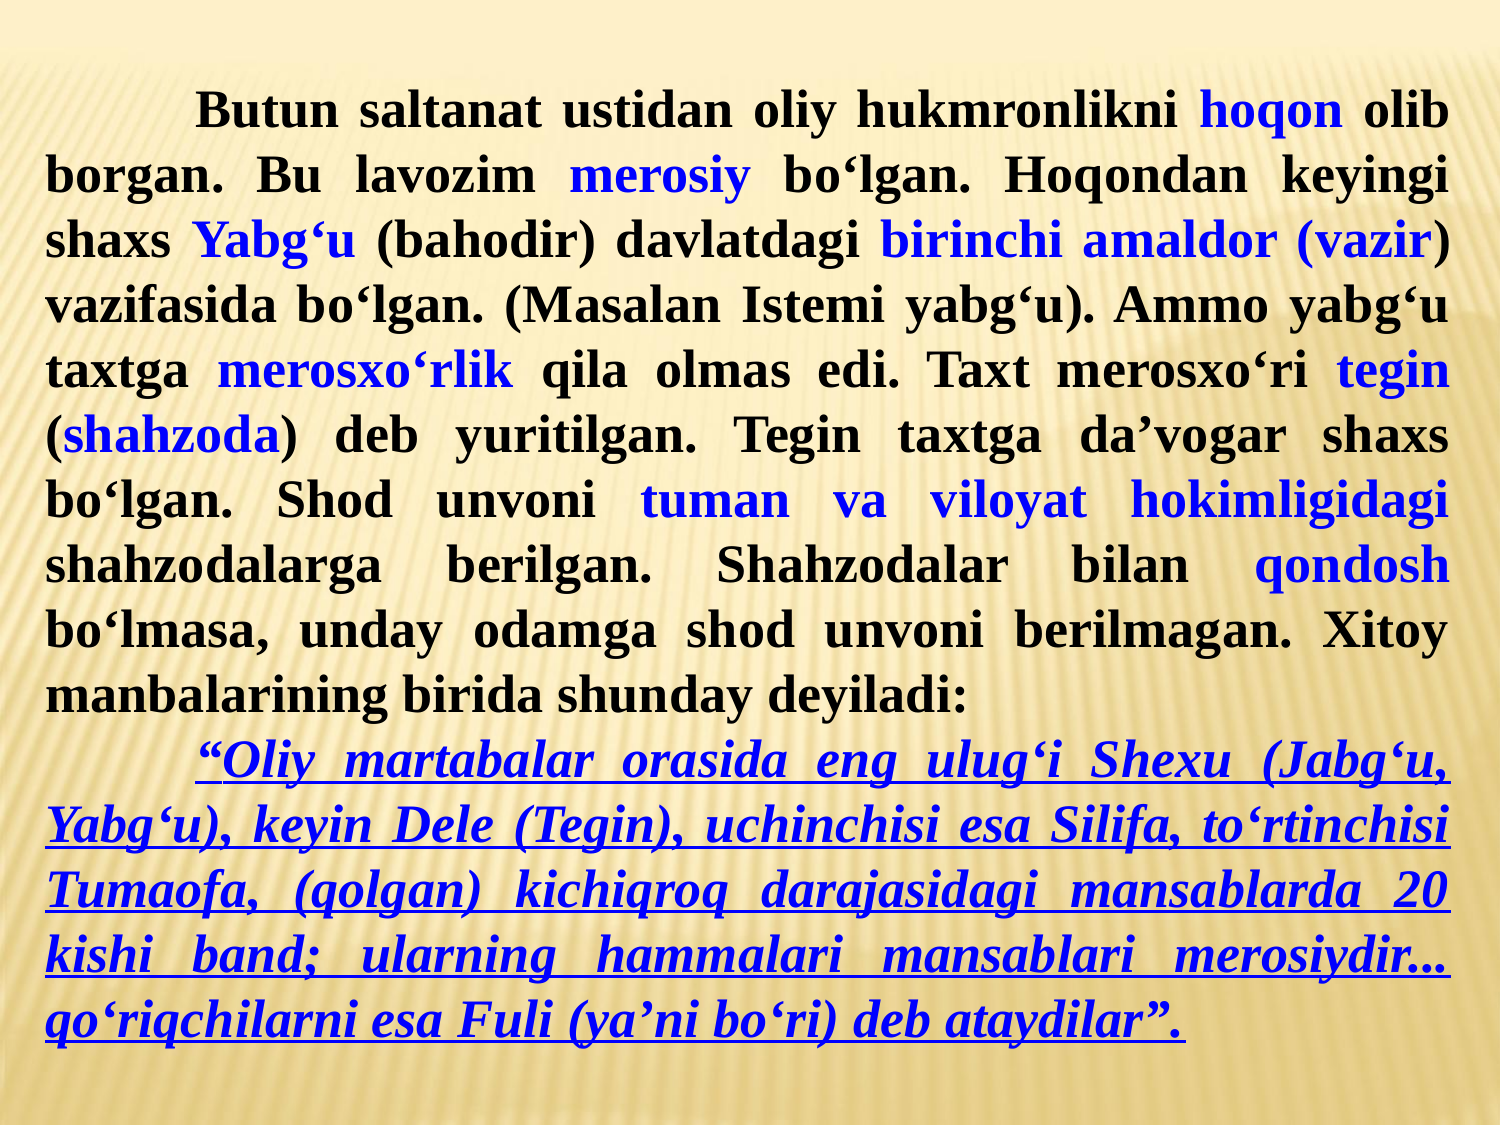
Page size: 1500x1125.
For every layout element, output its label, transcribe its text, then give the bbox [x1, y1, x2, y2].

picture [0, 0, 1500, 1125]
text_box Butun saltanat ustidan oliy hukmronlikni hoqon olib borgan. Bu lavozim merosiy bo‘lgan. Hoqondan keyingi shaxs Yabg‘u (bahodir) davlatdagi birinchi amaldor (vazir) vazifasida bo‘lgan. (Masalan Istemi yabg‘u). Ammo yabg‘u taxtga merosxo‘rlik qila olmas edi. Taxt merosxo‘ri tegin (shahzoda) deb yuritilgan. Tegin taxtga da’vogar shaxs bo‘lgan. Shod unvoni tuman va viloyat hokimligidagi shahzodalarga berilgan. Shahzodalar bilan qondosh bo‘lmasa, unday odamga shod unvoni berilmagan. Xitoy manbalarining birida shunday deyiladi: “Oliy martabalar orasida eng ulug‘i Shexu (Jabg‘u, Yabg‘u), keyin Dele (Tegin), uchinchisi esa Silifa, to‘rtinchisi Tumaofa, (qolgan) kichiqroq darajasidagi mansablarda 20 kishi band; ularning hammalari mansablari merosiydir... qo‘riqchilarni esa Fuli (ya’ni bo‘ri) deb ataydilar”. [30, 66, 1466, 1056]
